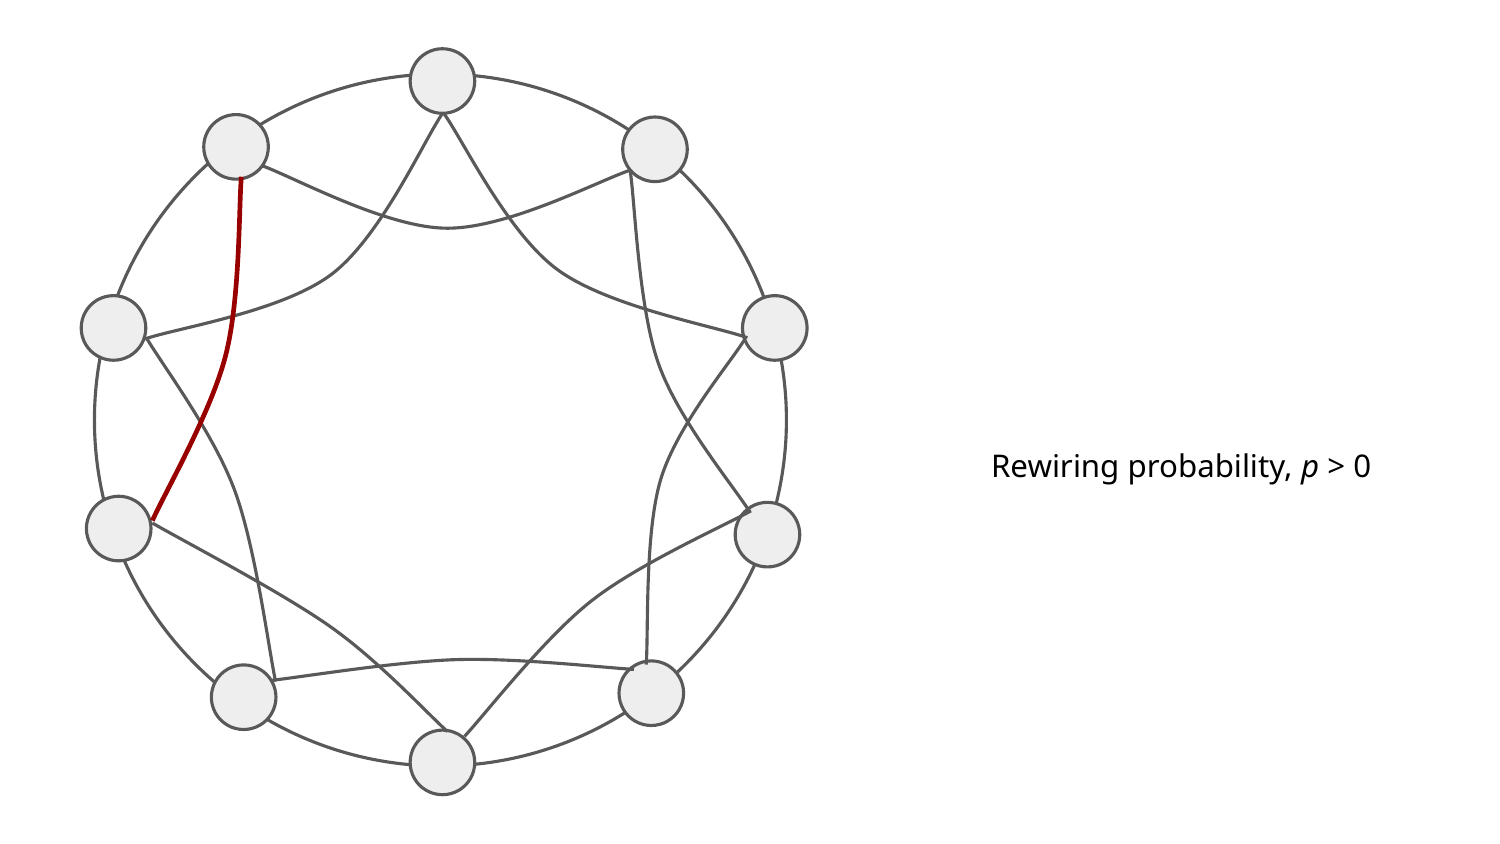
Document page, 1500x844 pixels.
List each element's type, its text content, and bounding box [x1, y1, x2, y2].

text_box [238, 75, 440, 267]
text_box [559, 594, 647, 669]
text_box [443, 113, 645, 309]
text_box [684, 321, 744, 390]
text_box [202, 114, 687, 666]
text_box [380, 659, 634, 677]
text_box [152, 523, 238, 584]
text_box [735, 502, 800, 567]
text_box [742, 295, 808, 361]
text_box [276, 668, 370, 681]
text_box [410, 48, 475, 114]
text_box [393, 670, 627, 765]
text_box [632, 170, 764, 333]
text_box [649, 338, 745, 563]
text_box [529, 510, 752, 663]
text_box [648, 523, 755, 673]
text_box Rewiring probability, p > 0 [904, 247, 1458, 677]
text_box [258, 581, 448, 732]
text_box [630, 171, 708, 421]
text_box [86, 496, 152, 561]
text_box [446, 75, 638, 256]
text_box [147, 288, 212, 338]
text_box [684, 458, 747, 544]
text_box [81, 295, 146, 361]
text_box [211, 664, 276, 730]
text_box [94, 339, 274, 682]
text_box [152, 176, 242, 521]
text_box [646, 572, 675, 665]
text_box [669, 279, 748, 338]
text_box [203, 114, 269, 180]
text_box [464, 673, 546, 737]
text_box [410, 730, 475, 795]
text_box [720, 343, 787, 507]
text_box [233, 113, 443, 317]
text_box [268, 678, 443, 765]
text_box [148, 325, 202, 394]
text_box [262, 602, 356, 679]
text_box [146, 337, 184, 421]
text_box [619, 660, 684, 726]
text_box [710, 425, 750, 511]
text_box [622, 116, 688, 182]
text_box [188, 422, 276, 682]
text_box [117, 163, 240, 338]
